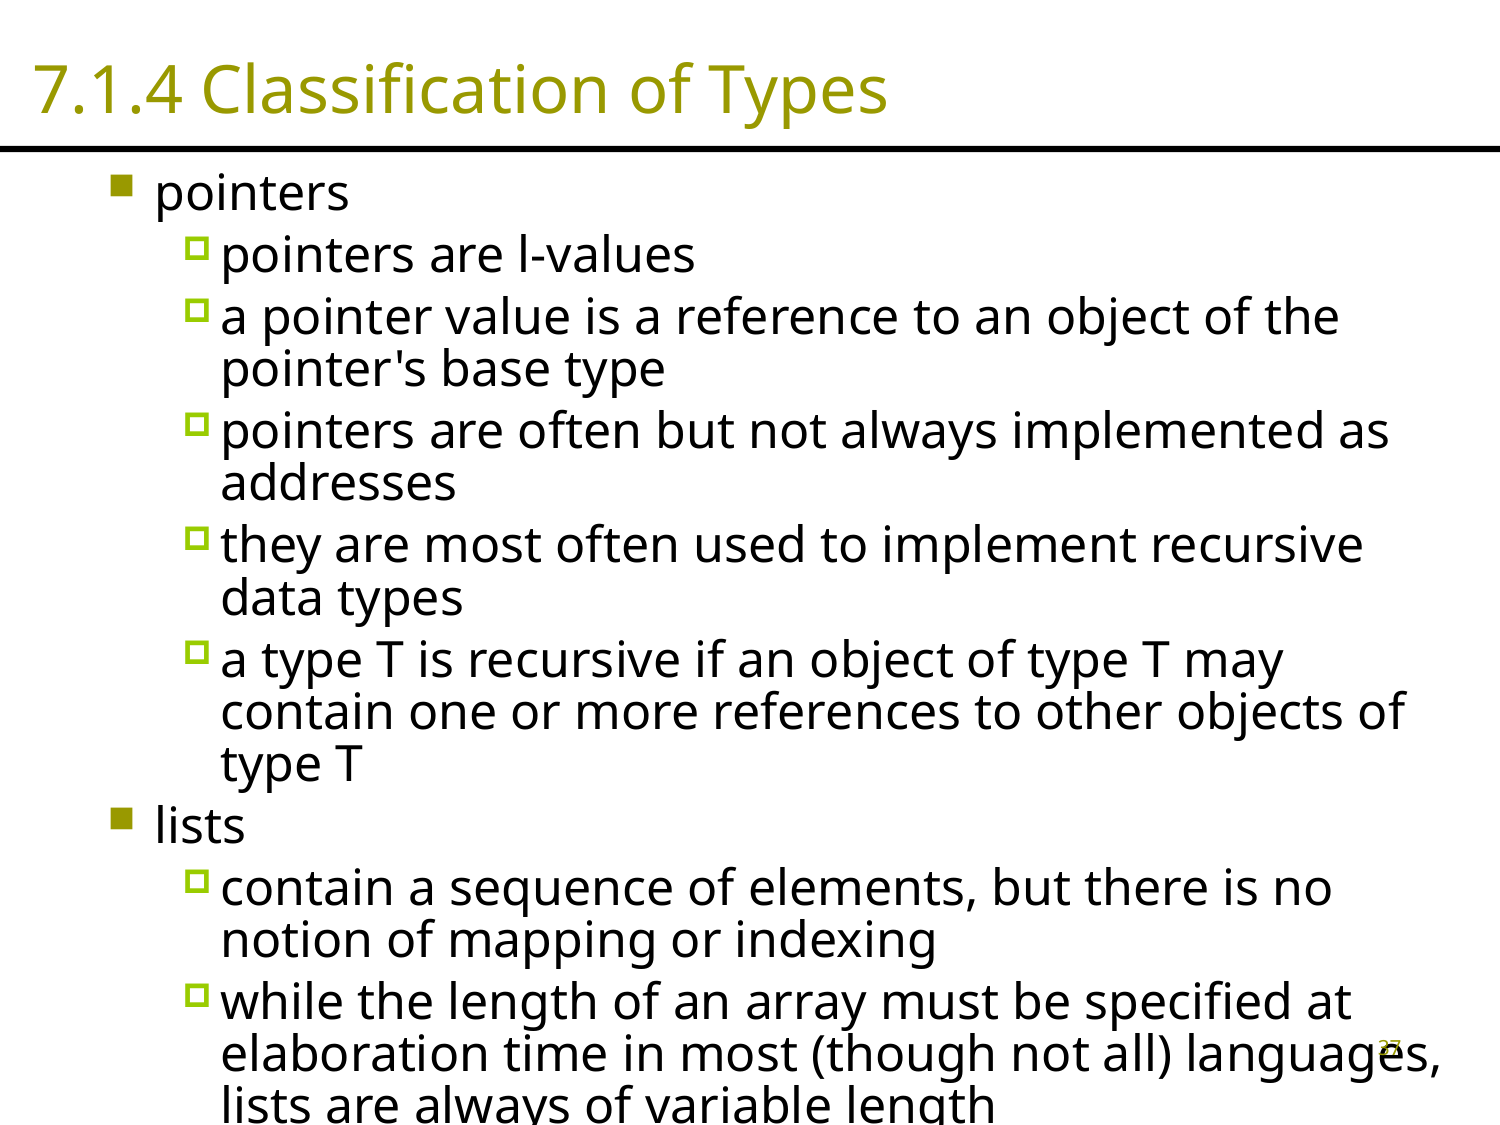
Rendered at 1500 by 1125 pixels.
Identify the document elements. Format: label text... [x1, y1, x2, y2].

list pointers pointers are l-values a pointer value is a reference to an object of the pointer's base type pointers are often but not always implemented as addresses they are most often used to implement recursive data types a type T is recursive if an object of type T may contain one or more references to other objects of type T lists contain a sequence of elements, but there is no notion of mapping or indexing while the length of an array must be specified at elaboration time in most (though not all) languages, lists are always of variable length [17, 160, 1483, 1006]
title 7.1.4 Classification of Types [17, 7, 1483, 135]
slide_number 37 [1066, 1026, 1417, 1102]
